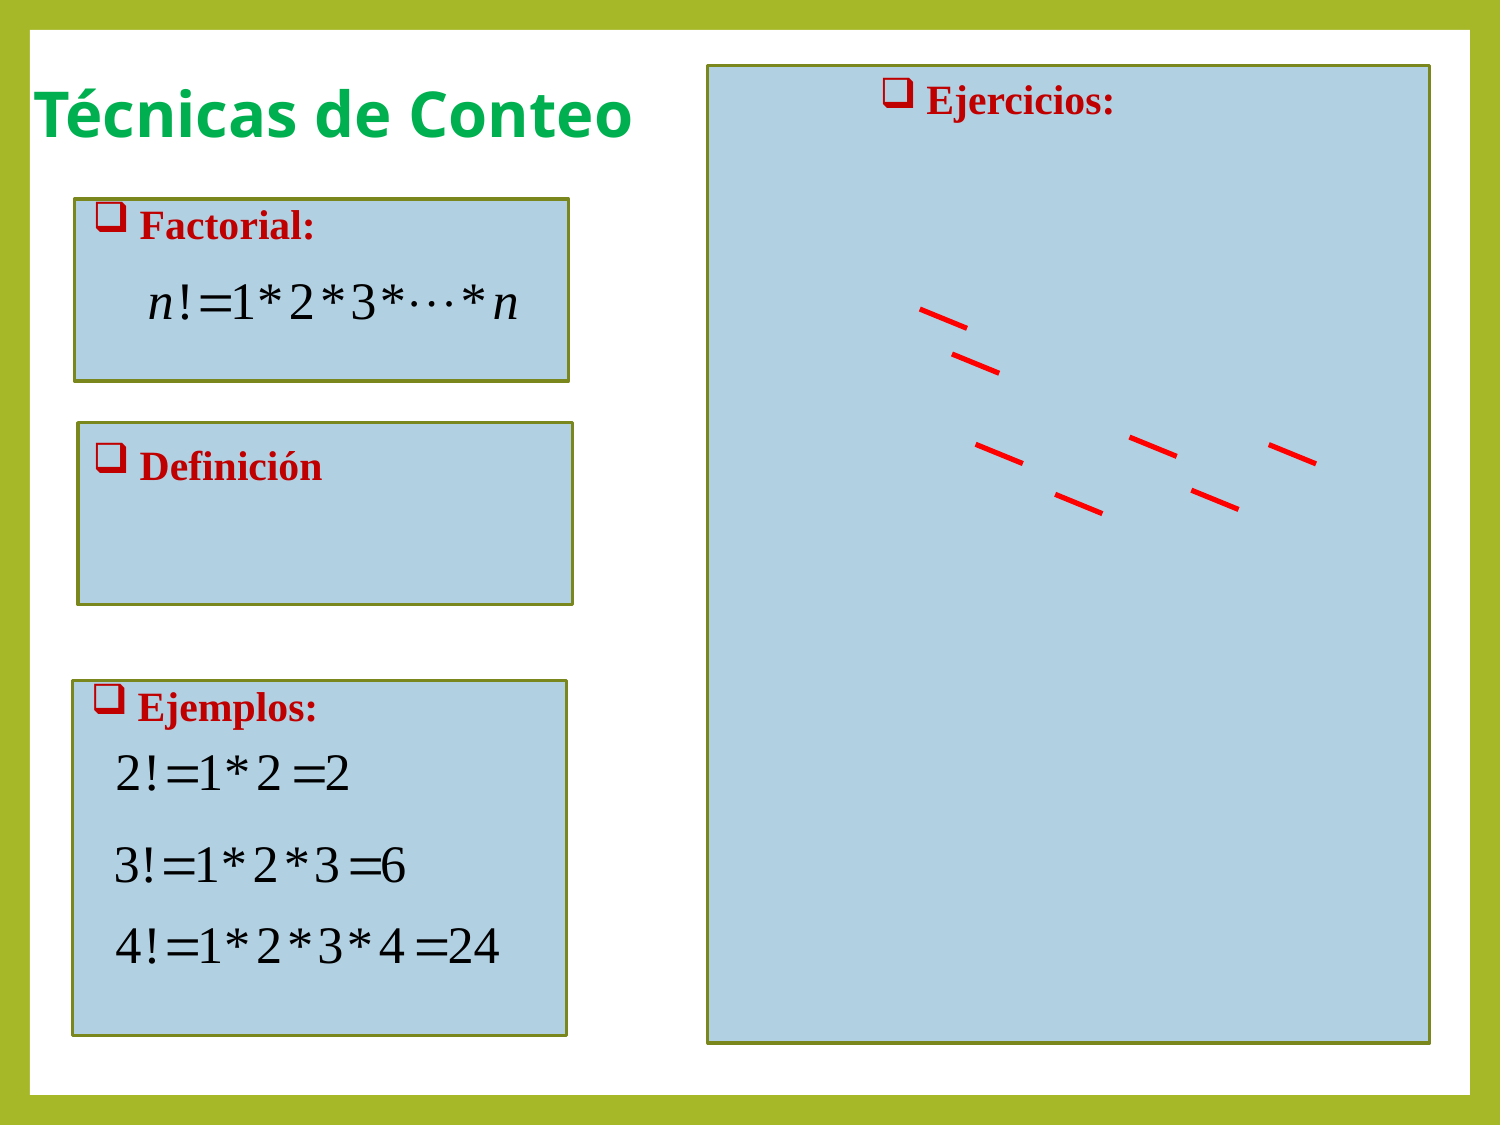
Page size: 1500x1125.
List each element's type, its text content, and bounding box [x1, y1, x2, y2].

text_box [73, 197, 570, 383]
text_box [975, 443, 1024, 464]
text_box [107, 742, 361, 814]
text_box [107, 833, 413, 905]
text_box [1129, 436, 1177, 457]
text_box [1268, 444, 1317, 465]
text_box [107, 915, 510, 987]
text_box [1190, 489, 1239, 510]
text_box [919, 308, 968, 329]
text_box Ejercicios: [864, 65, 1323, 131]
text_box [1054, 494, 1103, 514]
text_box [71, 679, 568, 1037]
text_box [139, 270, 528, 342]
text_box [951, 353, 1000, 374]
text_box Ejemplos: [76, 672, 534, 737]
text_box [153, 606, 184, 611]
text_box [149, 383, 181, 388]
title Técnicas de Conteo [17, 67, 651, 167]
text_box Factorial: [77, 190, 536, 256]
text_box [706, 64, 1431, 1045]
